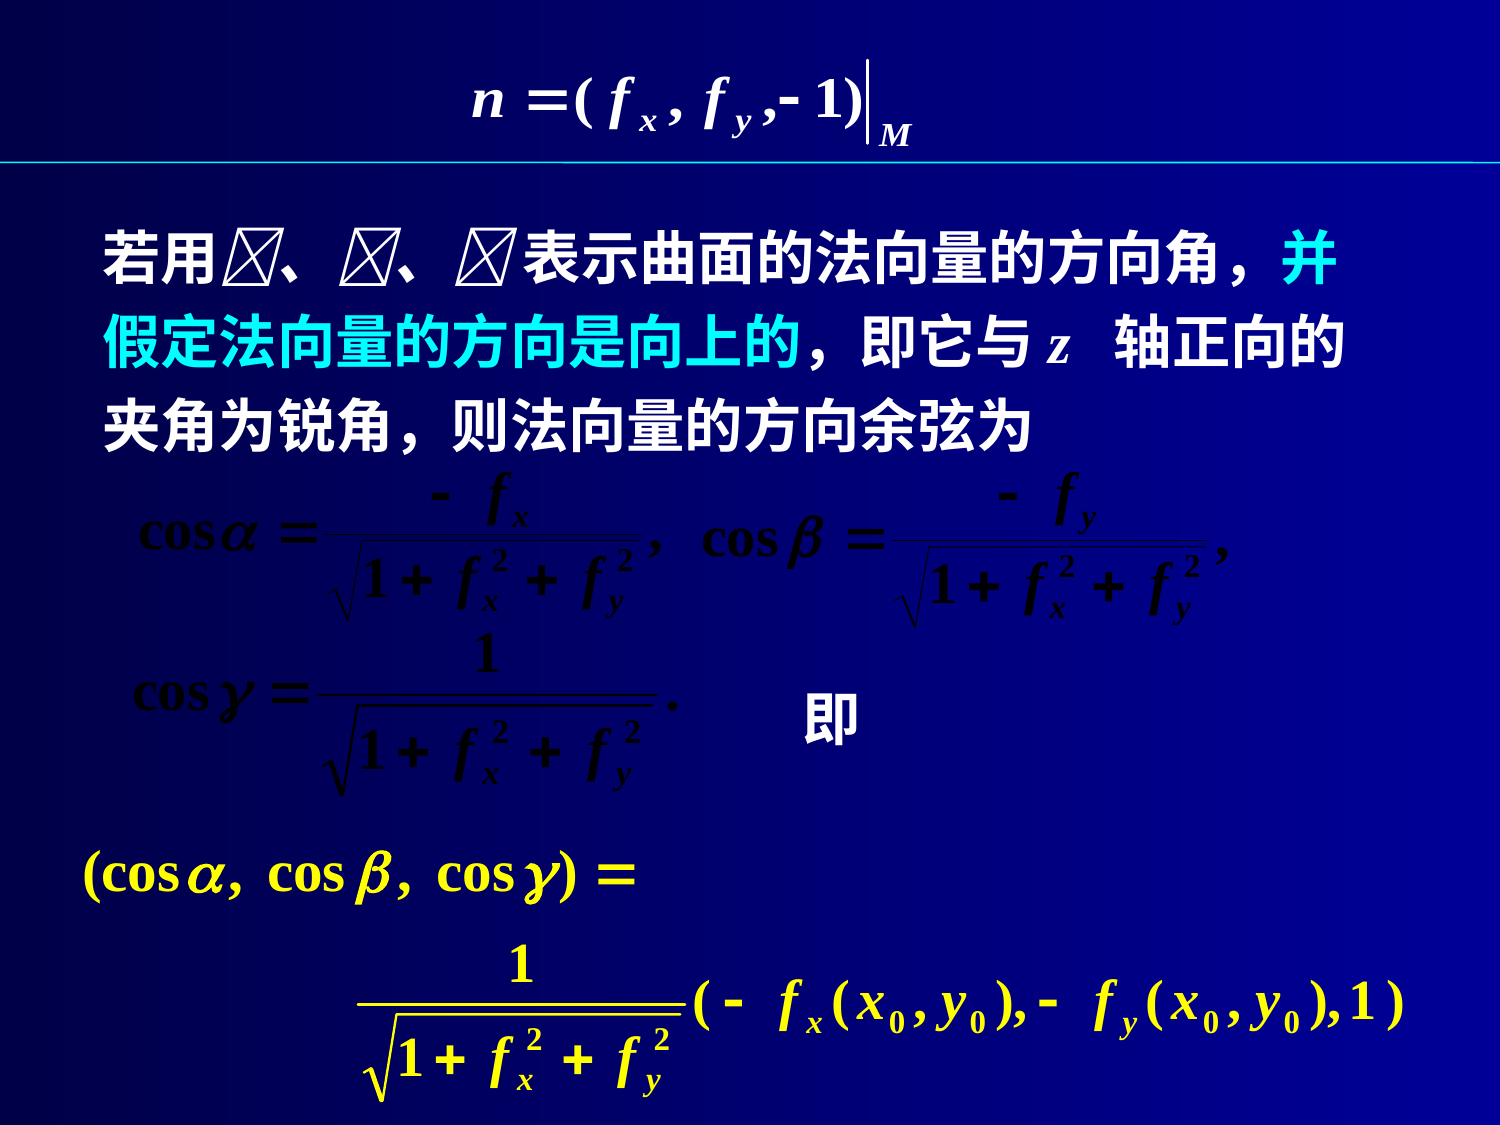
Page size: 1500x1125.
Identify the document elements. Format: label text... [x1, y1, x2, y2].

text_box 若用、、 表示曲面的法向量的方向角，并假定法向量的方向是向上的，即它与z 轴正向的夹角为锐角，则法向量的方向余弦为 [87, 199, 1378, 467]
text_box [462, 49, 926, 161]
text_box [137, 462, 665, 610]
text_box 即 [787, 675, 900, 760]
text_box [74, 837, 638, 917]
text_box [348, 924, 1415, 1114]
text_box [124, 612, 688, 809]
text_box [699, 462, 1234, 634]
